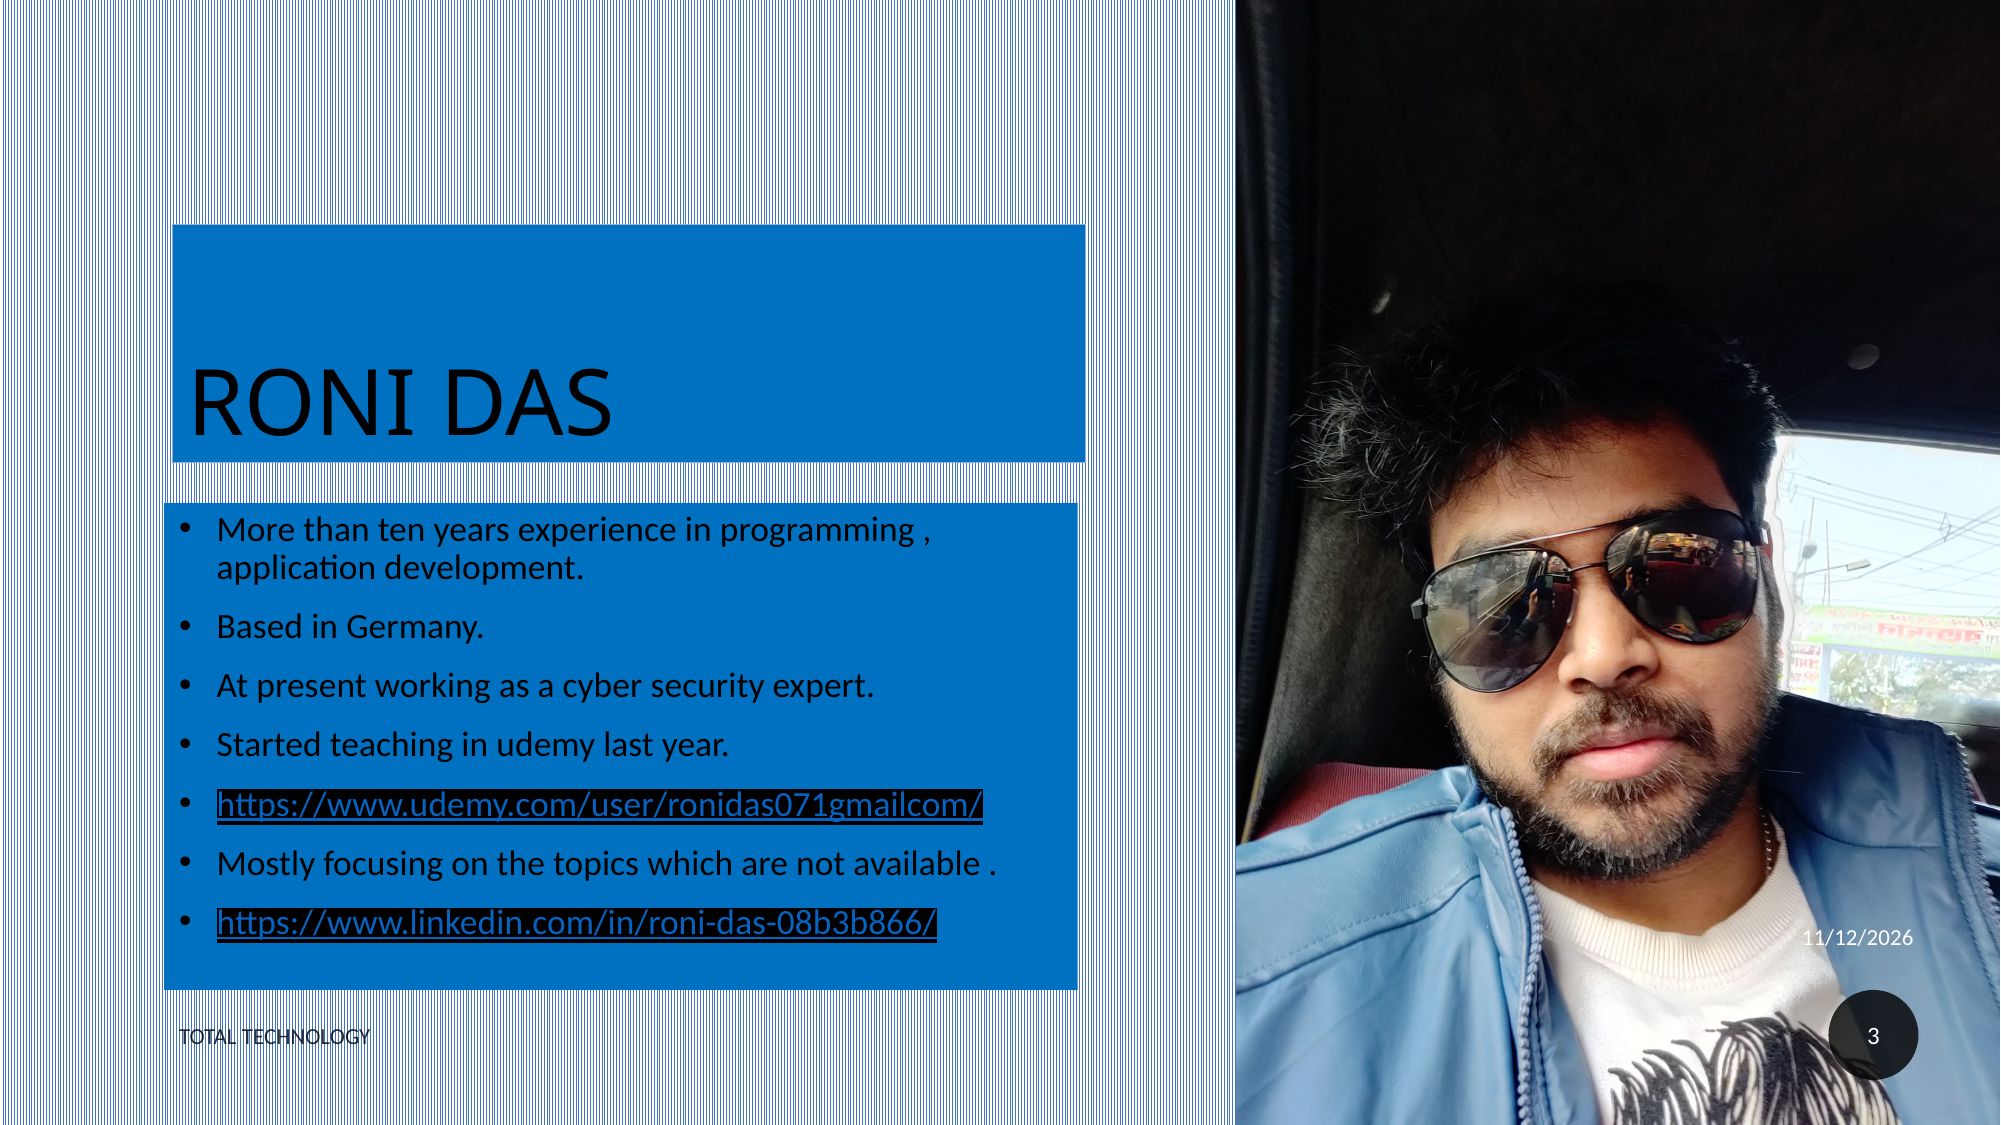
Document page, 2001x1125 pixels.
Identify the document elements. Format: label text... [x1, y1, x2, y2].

list More than ten years experience in programming , application development. Based in Germany. At present working as a cyber security expert. Started teaching in udemy last year. https://www.udemy.com/user/ronidas071gmailcom/ Mostly focusing on the topics which are not available . https://www.linkedin.com/in/roni-das-08b3b866/ [164, 503, 1078, 990]
footer TOTAL TECHNOLOGY [164, 1005, 1078, 1065]
picture [1235, 0, 2000, 1125]
title RONI DAS [172, 224, 1086, 463]
